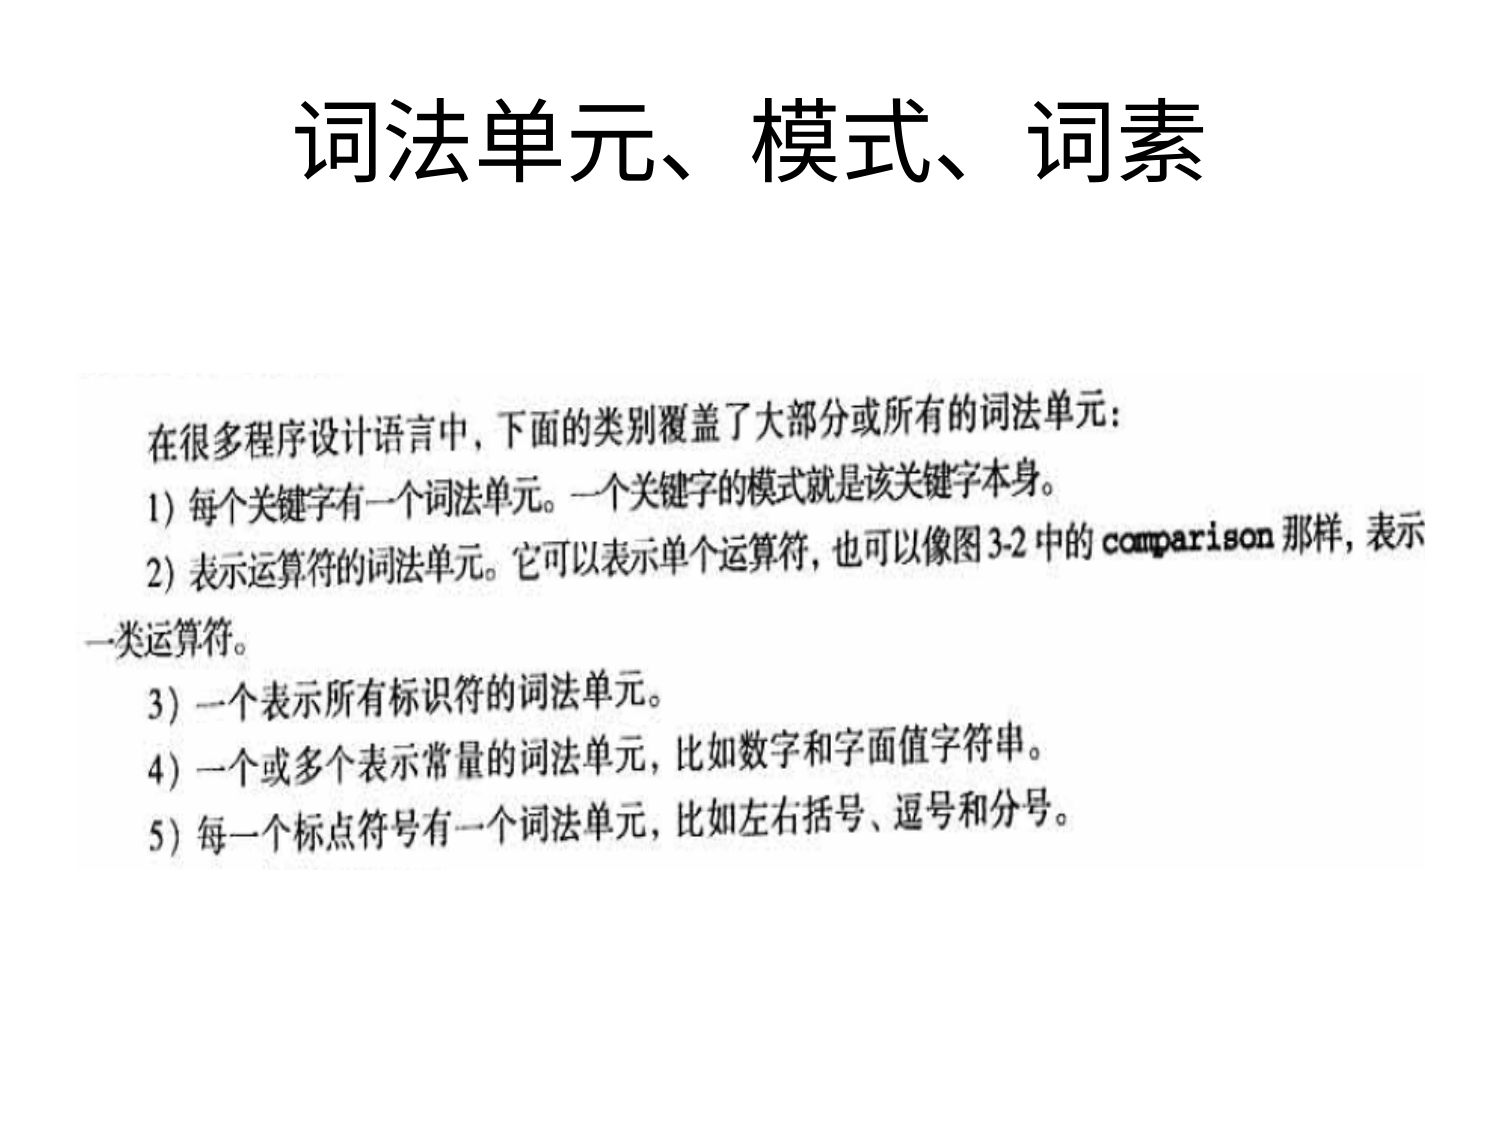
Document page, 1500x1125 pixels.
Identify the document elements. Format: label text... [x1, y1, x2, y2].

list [74, 373, 1426, 870]
title 词法单元、模式、词素 [75, 45, 1425, 233]
